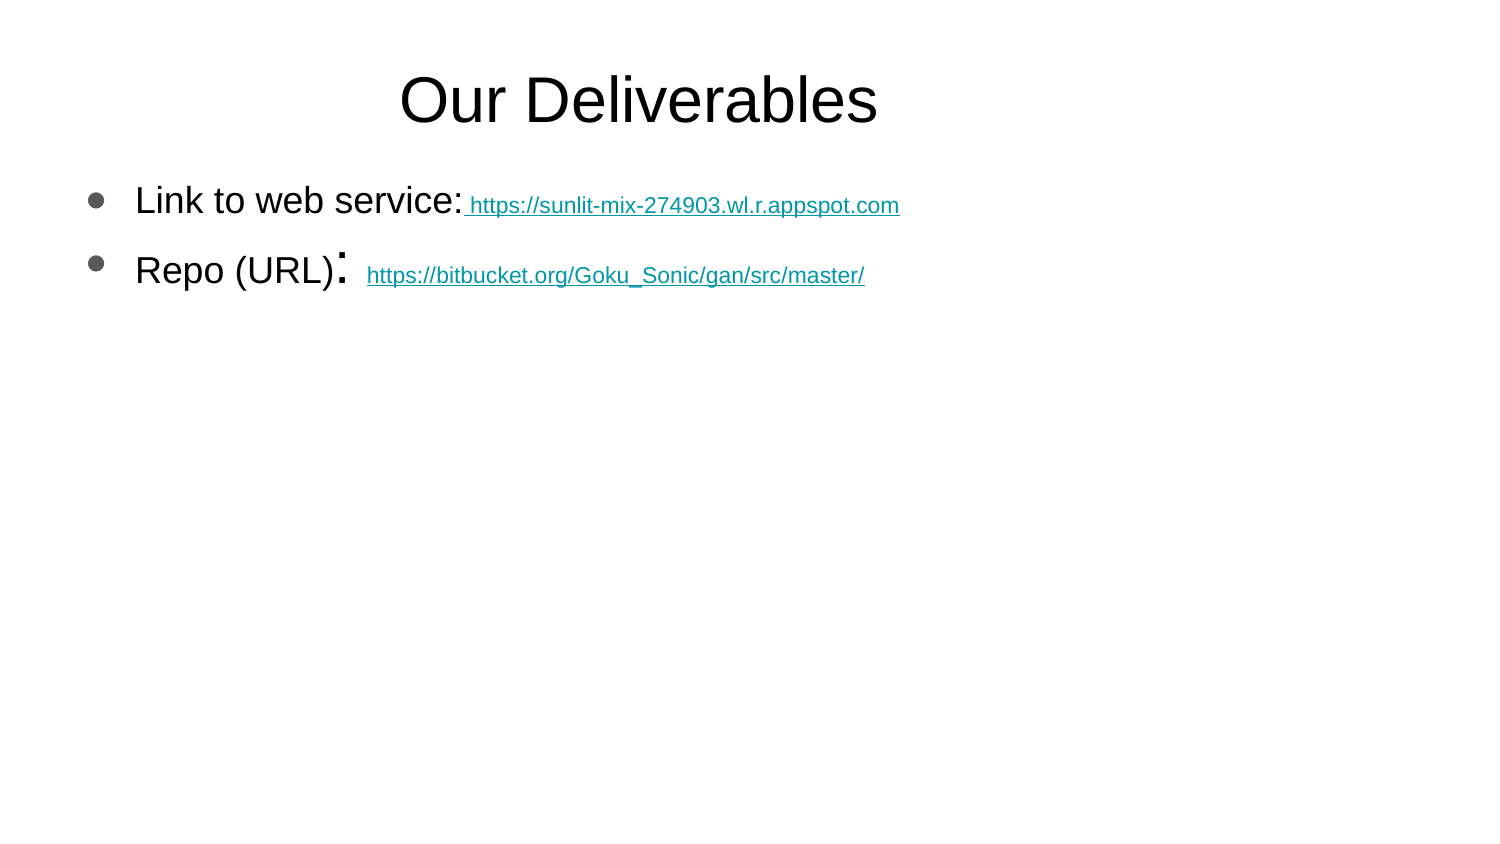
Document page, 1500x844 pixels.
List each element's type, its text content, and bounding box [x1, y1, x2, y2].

list Link to web service: https://sunlit-mix-274903.wl.r.appspot.com Repo (URL): https://bitbucket.org/Goku_Sonic/gan/src/master/ [44, 161, 1493, 683]
title Our Deliverables [384, 26, 1027, 151]
